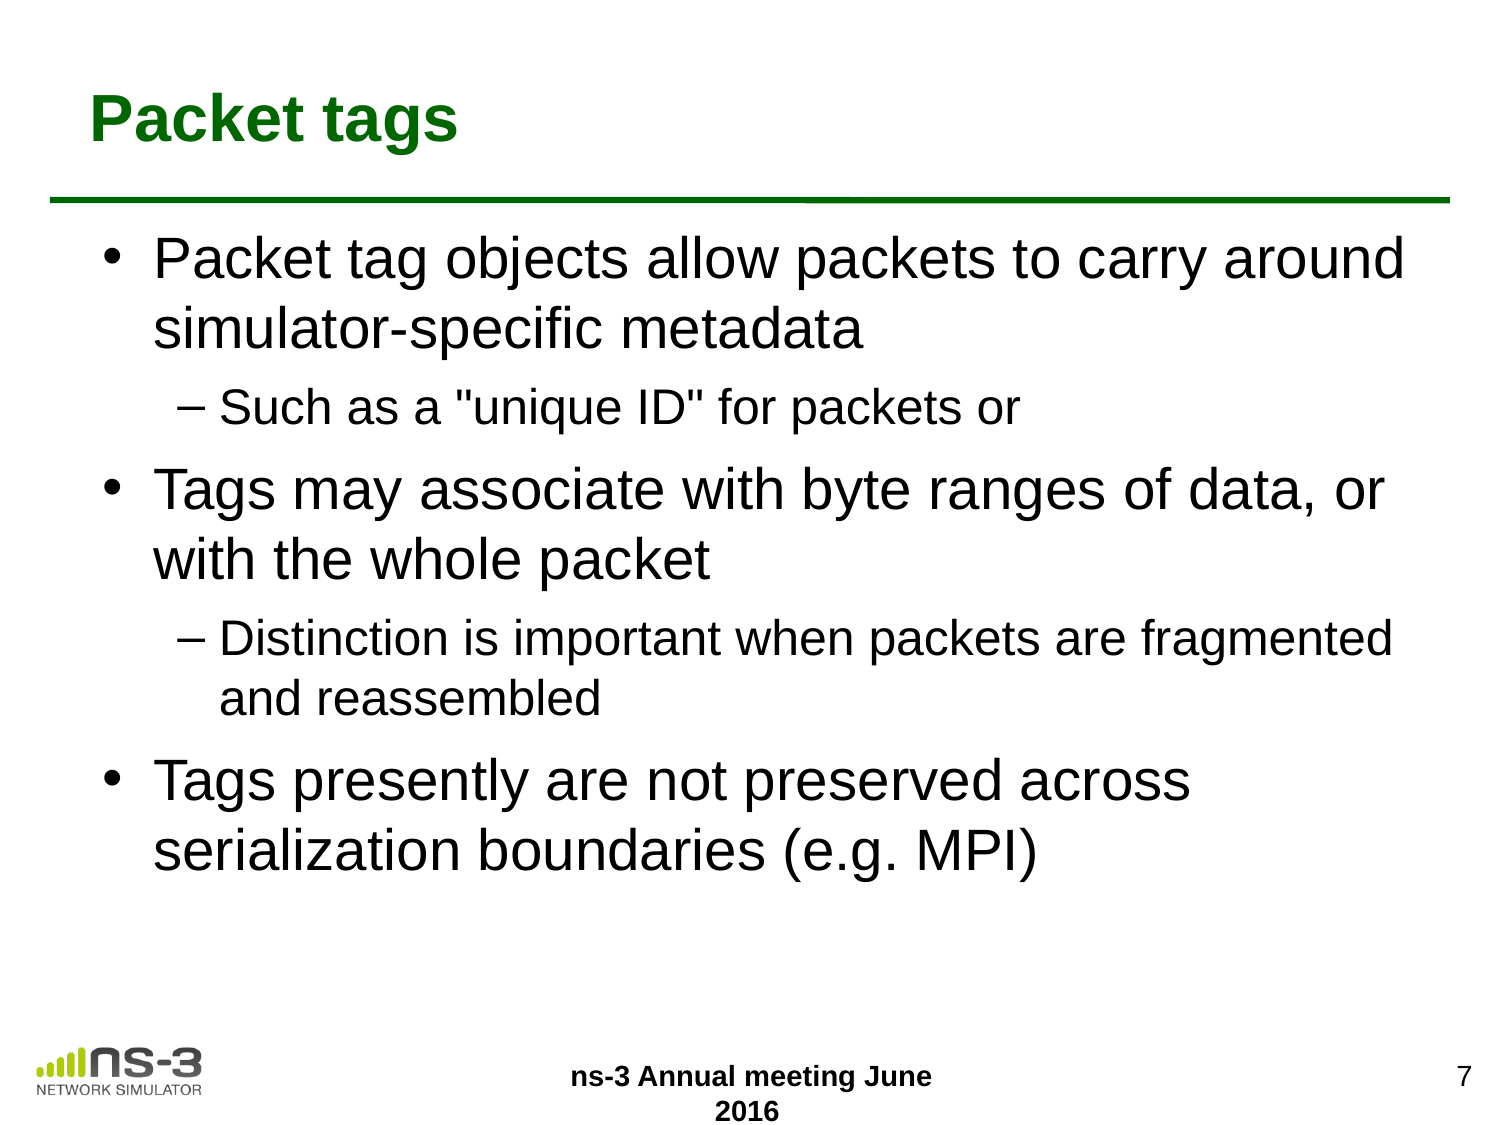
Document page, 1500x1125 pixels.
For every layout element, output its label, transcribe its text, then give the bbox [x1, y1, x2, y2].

slide_number 7 [1142, 1049, 1488, 1125]
title Packet tags [74, 44, 1421, 186]
footer ns-3 Annual meeting June 2016 [512, 1049, 983, 1125]
picture [24, 1017, 213, 1125]
list Packet tag objects allow packets to carry around simulator-specific metadata Such as a "unique ID" for packets or Tags may associate with byte ranges of data, or with the whole packet Distinction is important when packets are fragmented and reassembled Tags presently are not preserved across serialization boundaries (e.g. MPI) [87, 212, 1433, 1012]
